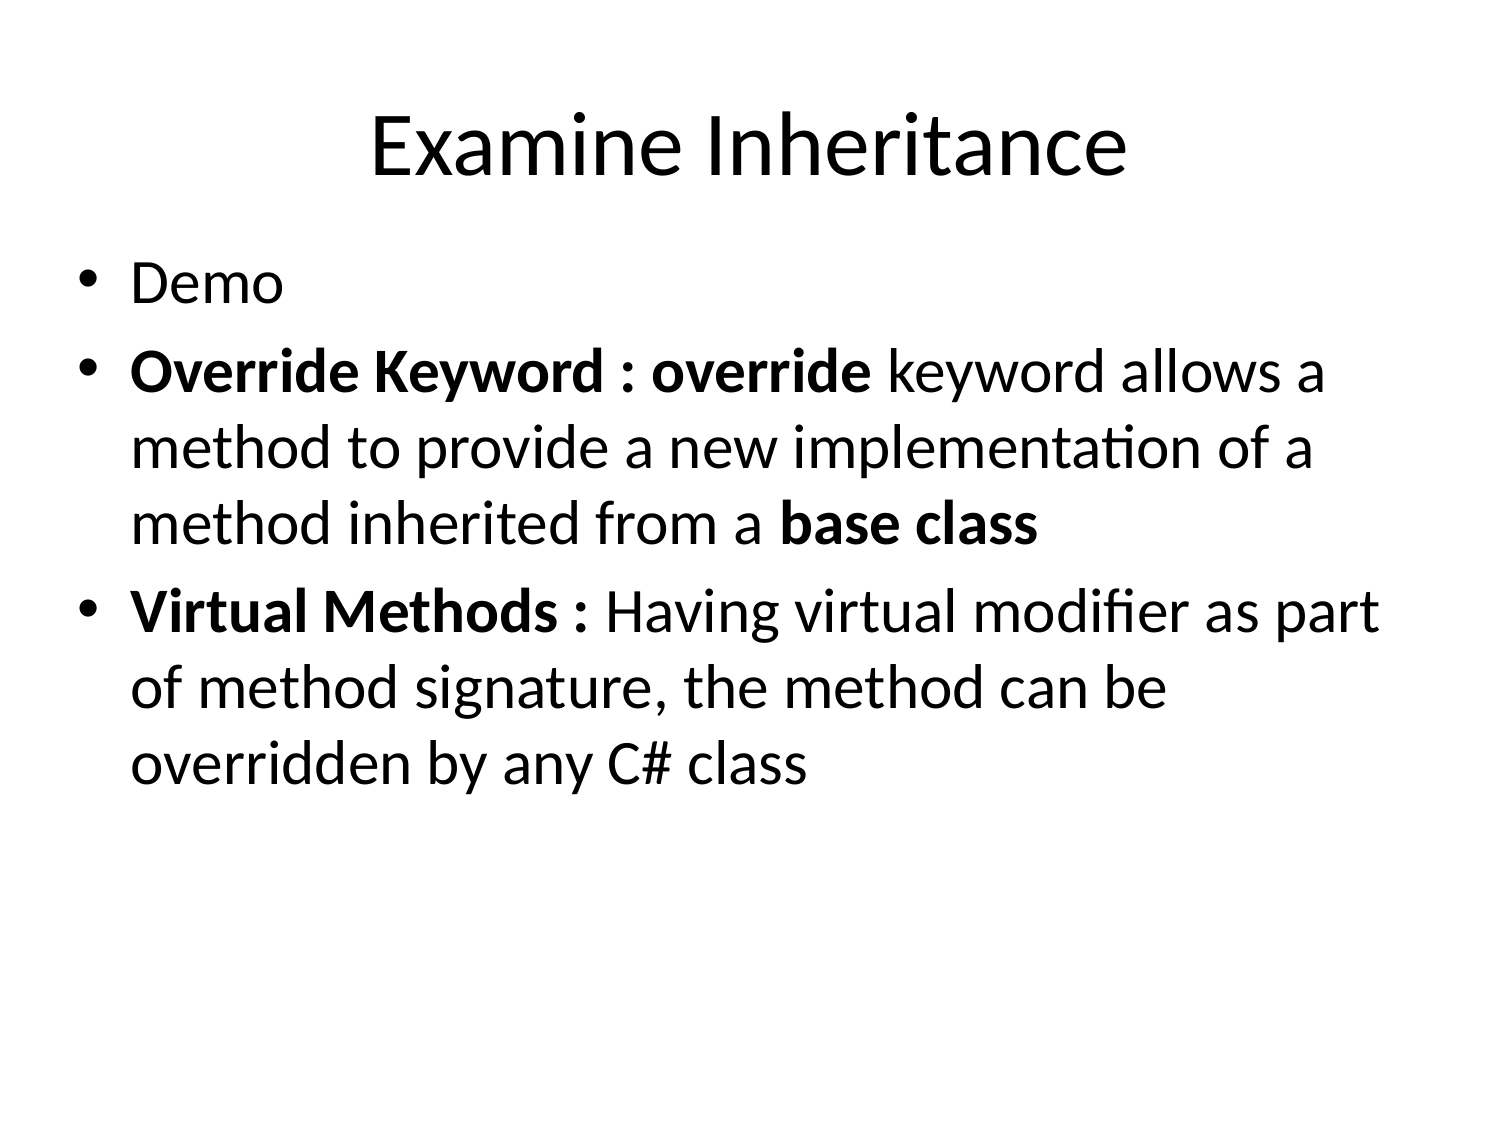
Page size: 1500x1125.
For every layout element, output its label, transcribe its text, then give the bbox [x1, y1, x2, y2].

title Examine Inheritance [75, 45, 1425, 232]
list Demo Override Keyword : override keyword allows a method to provide a new implementation of a method inherited from a base class Virtual Methods : Having virtual modifier as part of method signature, the method can be overridden by any C# class [62, 232, 1443, 806]
